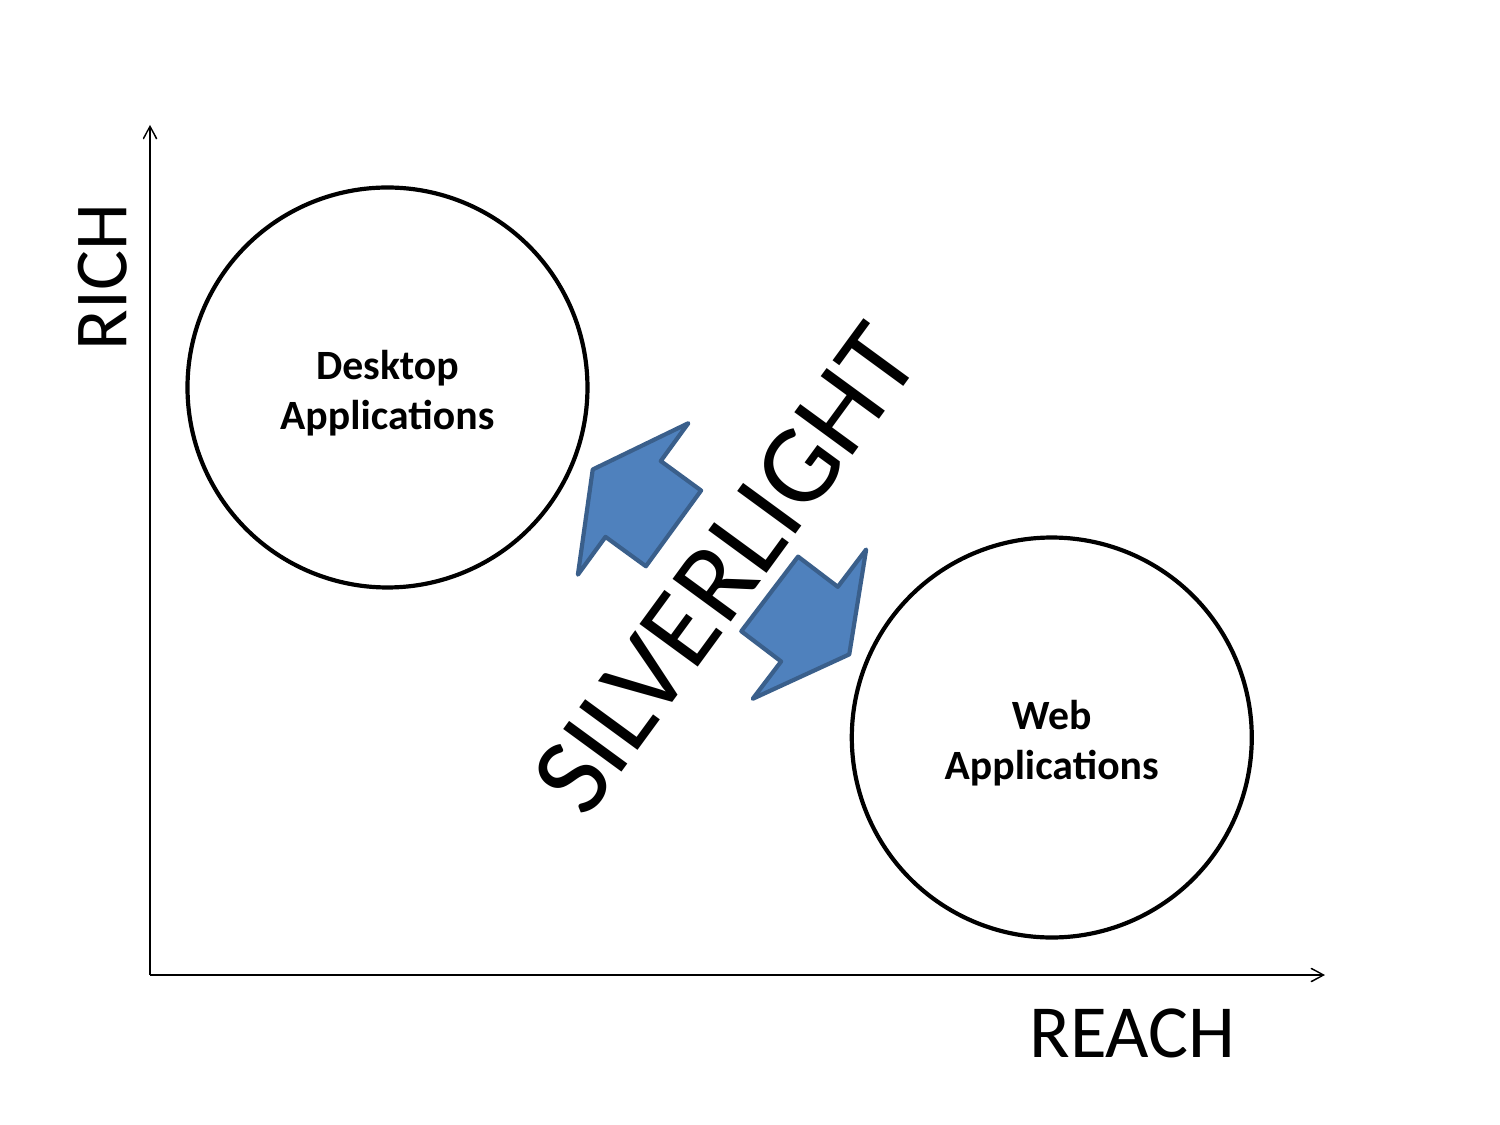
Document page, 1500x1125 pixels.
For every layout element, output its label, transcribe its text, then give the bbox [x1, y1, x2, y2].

text_box Desktop Applications [185, 185, 590, 590]
text_box REACH [1014, 984, 1251, 1080]
text_box [739, 547, 869, 701]
text_box RICH [43, 188, 145, 365]
text_box SILVERLIGHT [480, 277, 956, 851]
text_box [575, 421, 704, 577]
text_box Web Applications [849, 535, 1254, 940]
